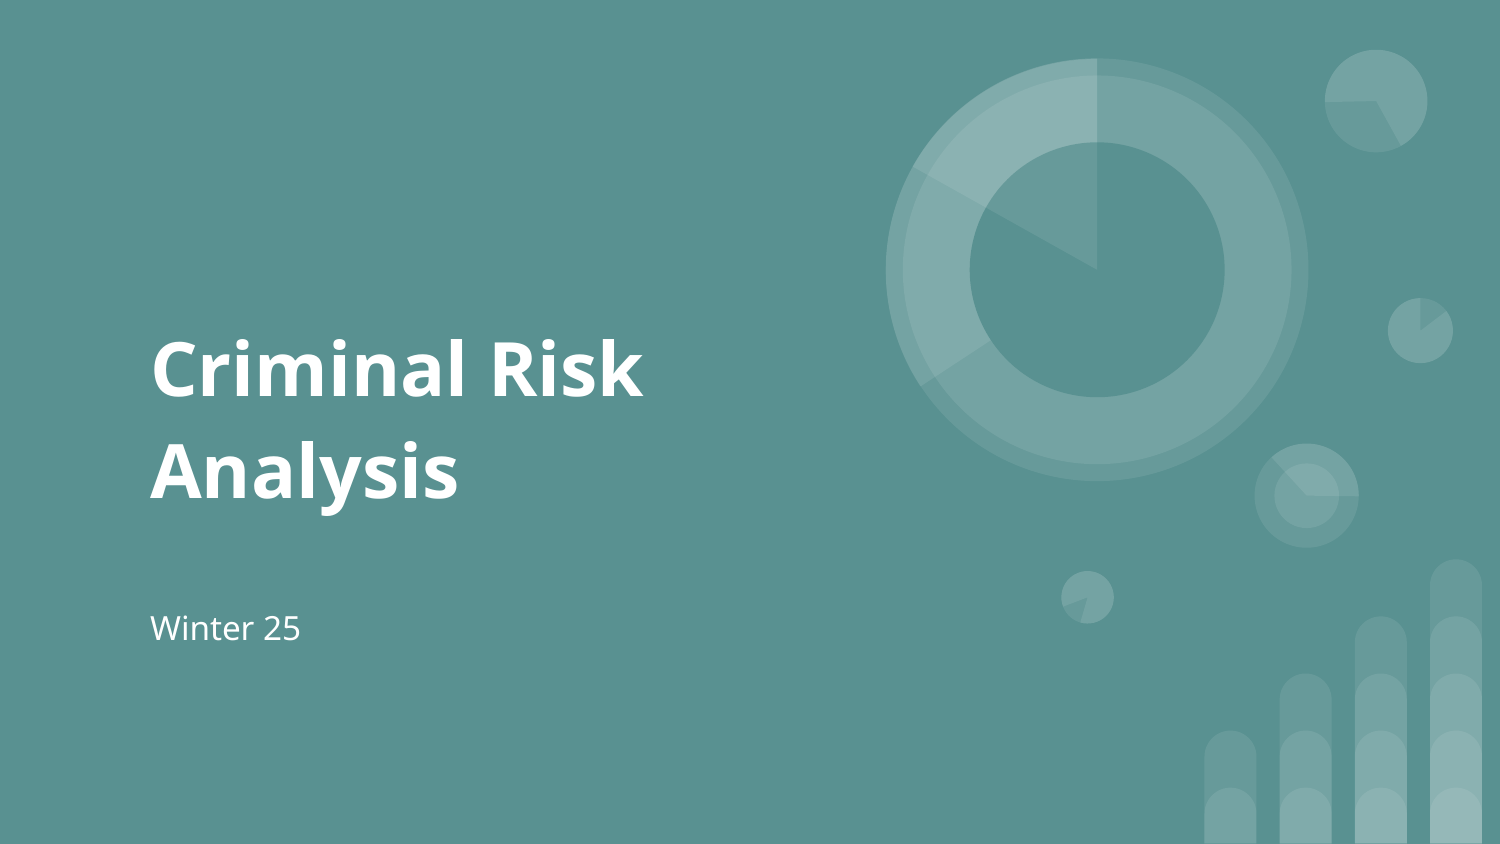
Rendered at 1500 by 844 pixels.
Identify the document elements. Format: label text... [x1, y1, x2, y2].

title Criminal Risk Analysis [135, 264, 834, 572]
subtitle Winter 25 [135, 589, 834, 704]
